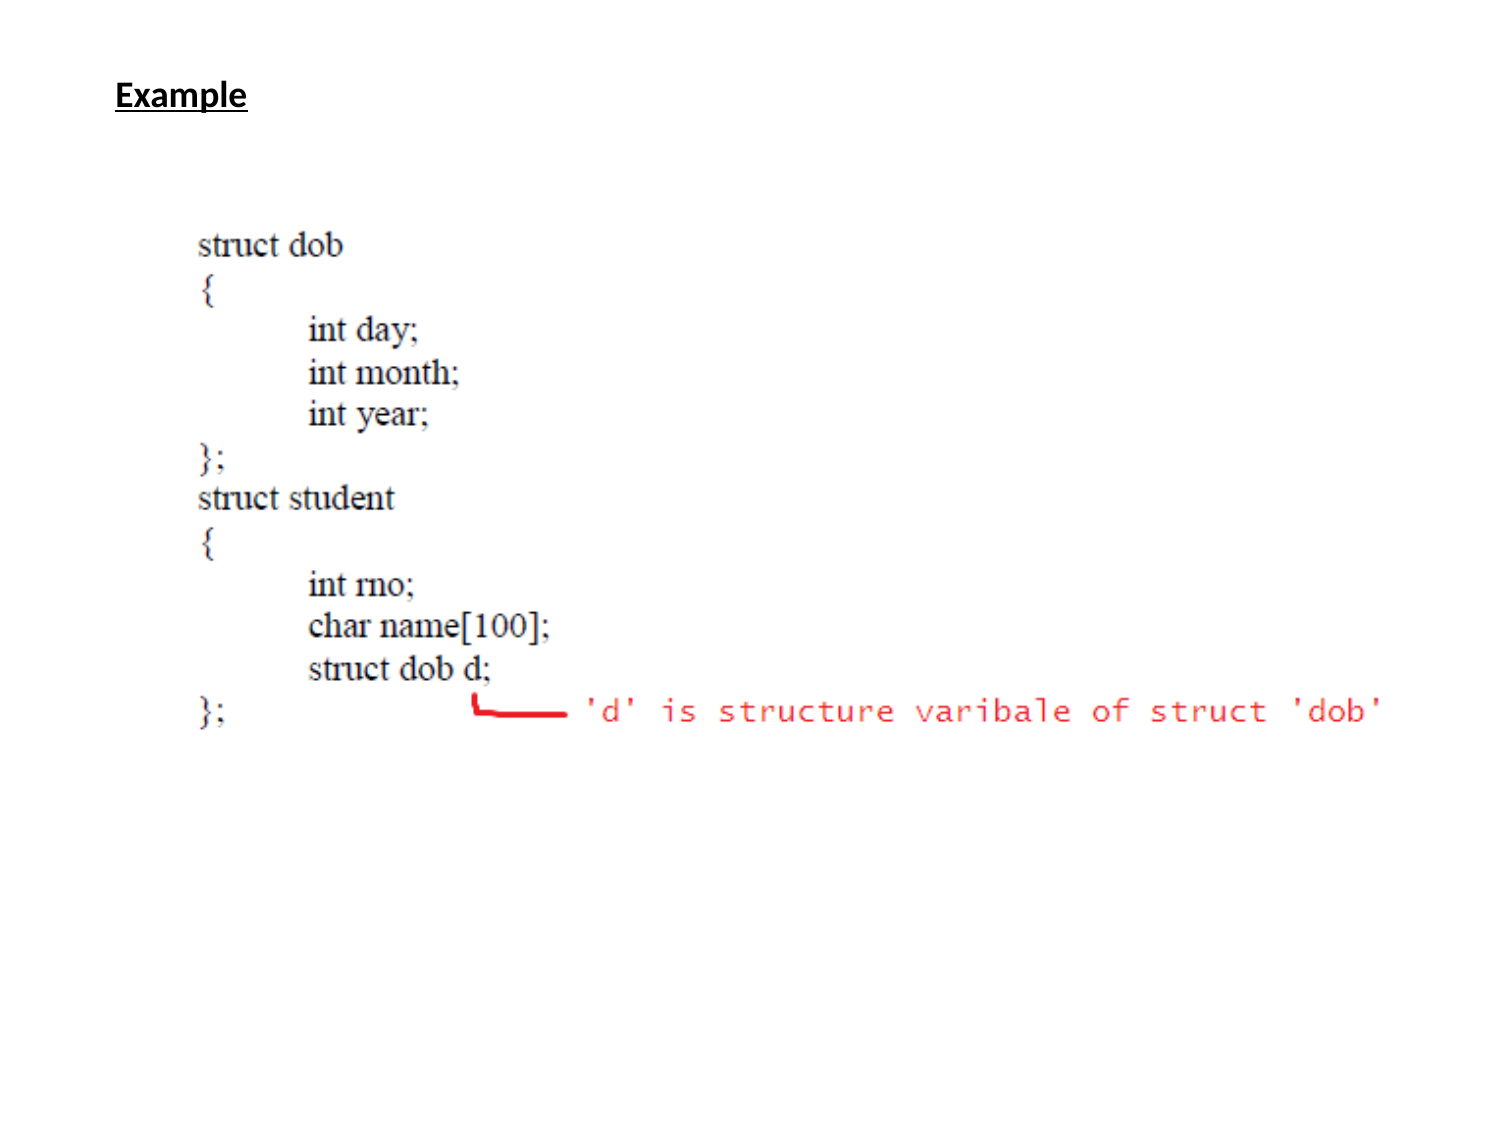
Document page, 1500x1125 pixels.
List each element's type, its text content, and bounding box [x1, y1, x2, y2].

picture [162, 212, 1406, 776]
text_box Example [100, 62, 263, 123]
